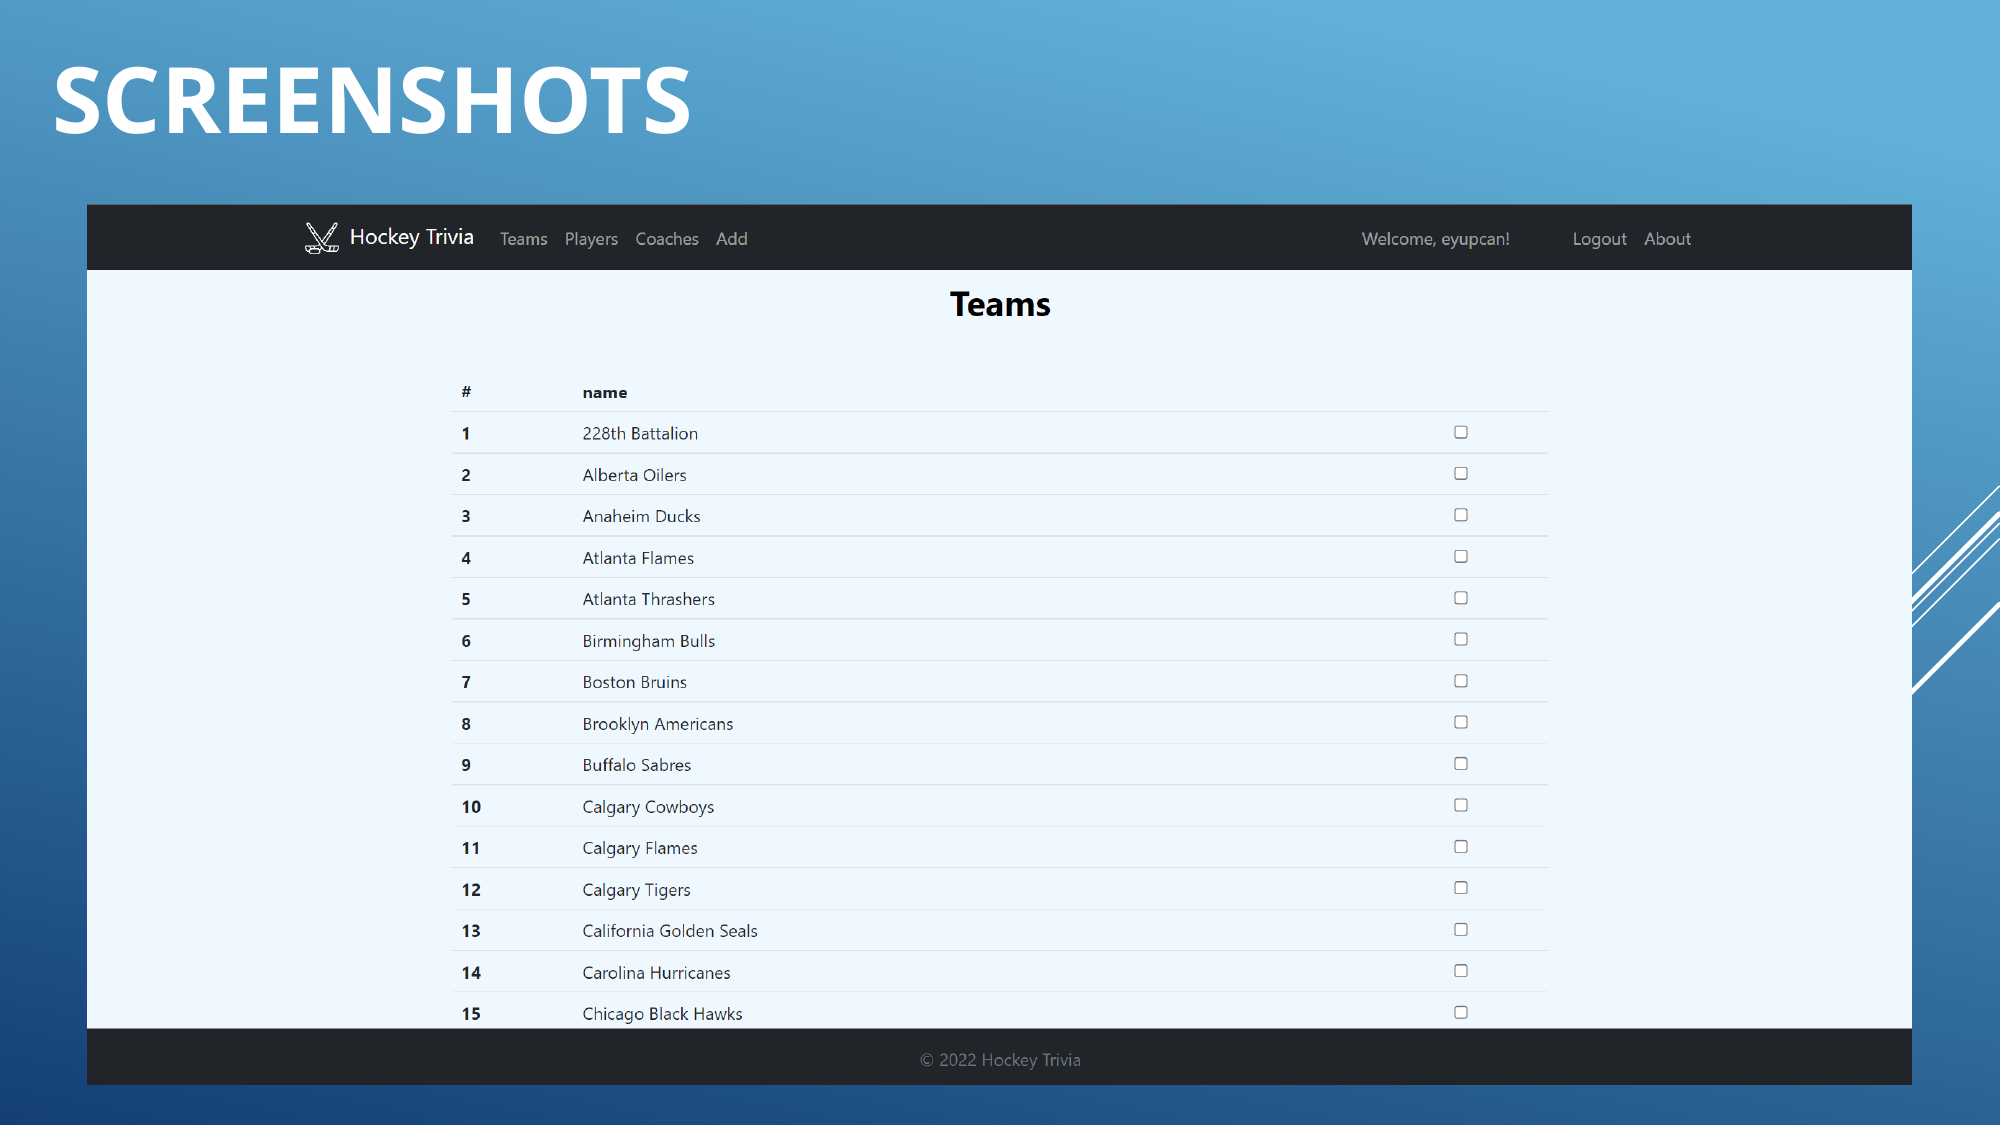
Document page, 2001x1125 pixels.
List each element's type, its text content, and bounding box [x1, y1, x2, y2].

picture [87, 204, 1913, 1085]
text_box SCREENSHOTS [37, 34, 1350, 313]
